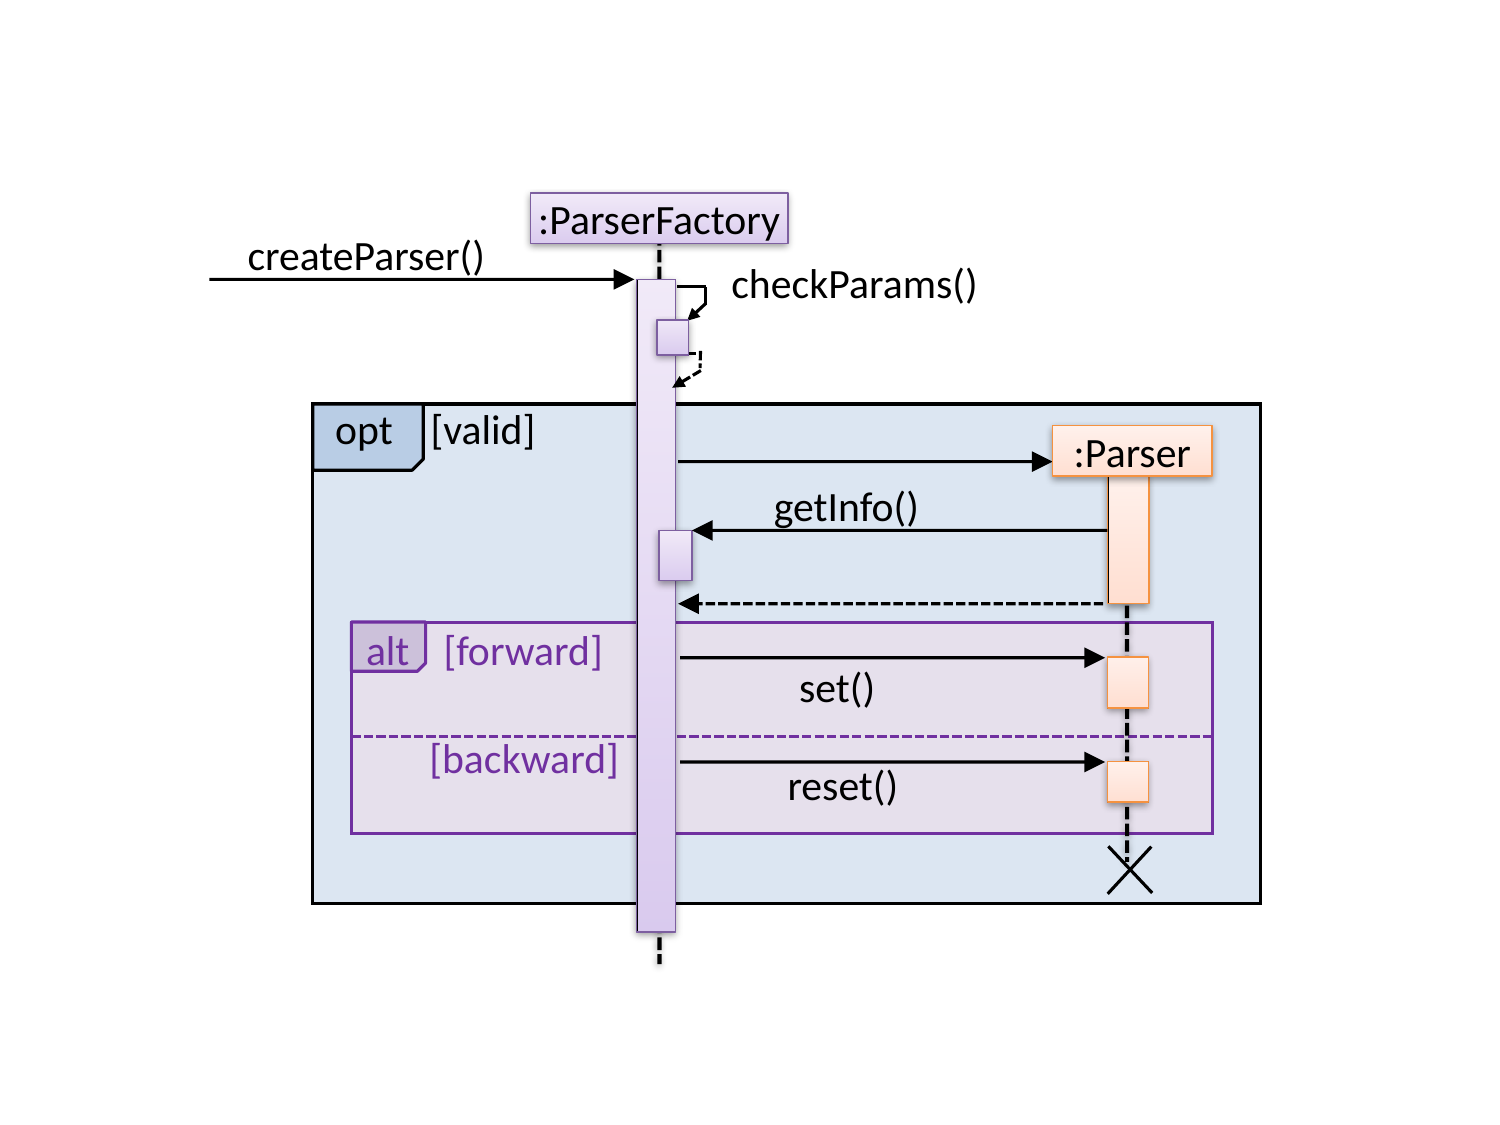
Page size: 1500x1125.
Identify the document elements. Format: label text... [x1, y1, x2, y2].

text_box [1105, 848, 1154, 893]
text_box [656, 319, 689, 356]
text_box createParser() [232, 221, 531, 286]
text_box [636, 279, 676, 395]
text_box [677, 285, 707, 321]
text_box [312, 396, 1262, 904]
text_box [657, 266, 662, 277]
text_box [657, 954, 662, 965]
text_box [636, 913, 676, 933]
text_box [657, 940, 662, 951]
text_box checkParams() [716, 249, 1015, 315]
text_box :ParserFactory [530, 192, 789, 244]
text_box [671, 350, 703, 388]
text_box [351, 621, 1213, 834]
text_box [657, 252, 662, 263]
text_box [531, 269, 634, 290]
